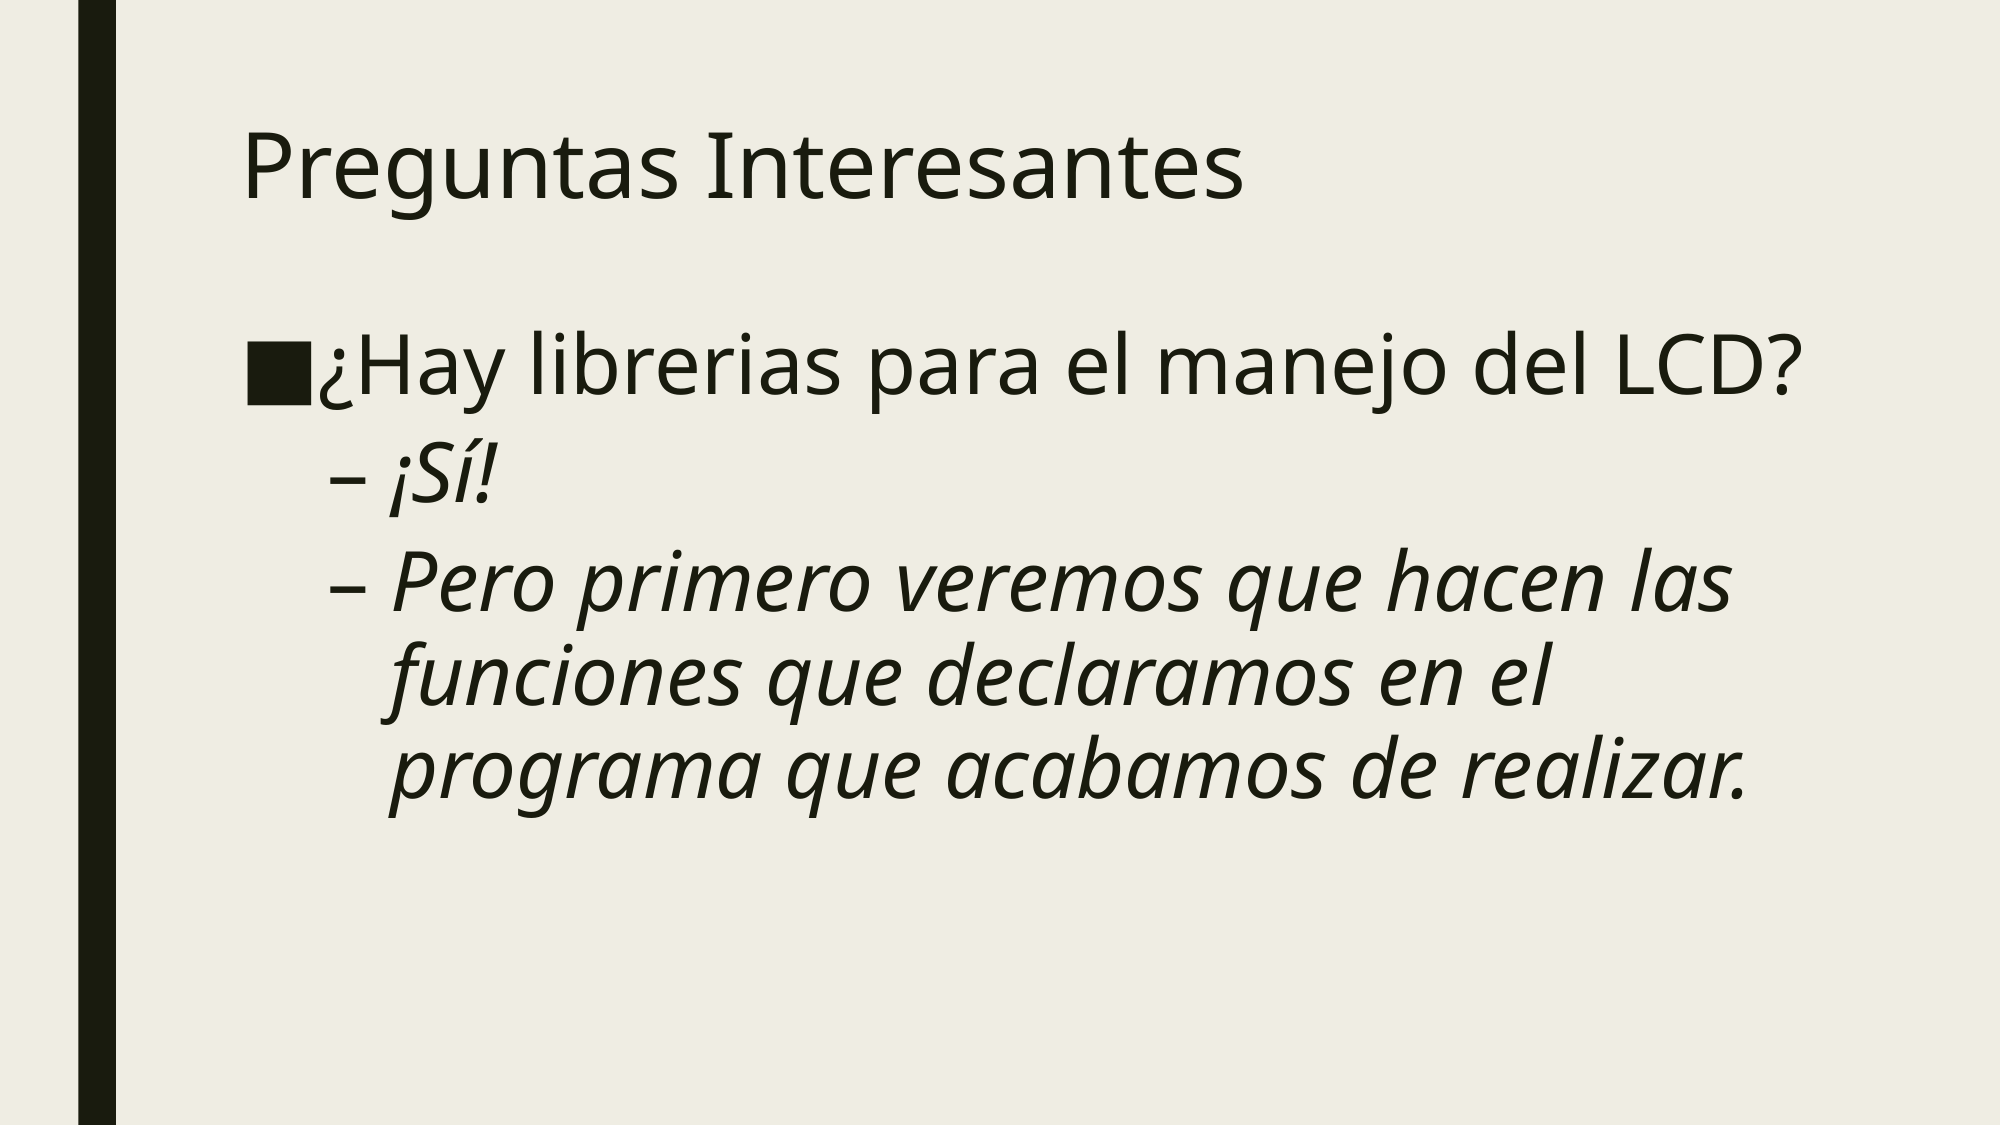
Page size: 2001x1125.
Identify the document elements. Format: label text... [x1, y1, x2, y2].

list ¿Hay librerias para el manejo del LCD? ¡Sí! Pero primero veremos que hacen las funciones que declaramos en el programa que acabamos de realizar. [225, 311, 1826, 1013]
title Preguntas Interesantes [225, 112, 1800, 311]
